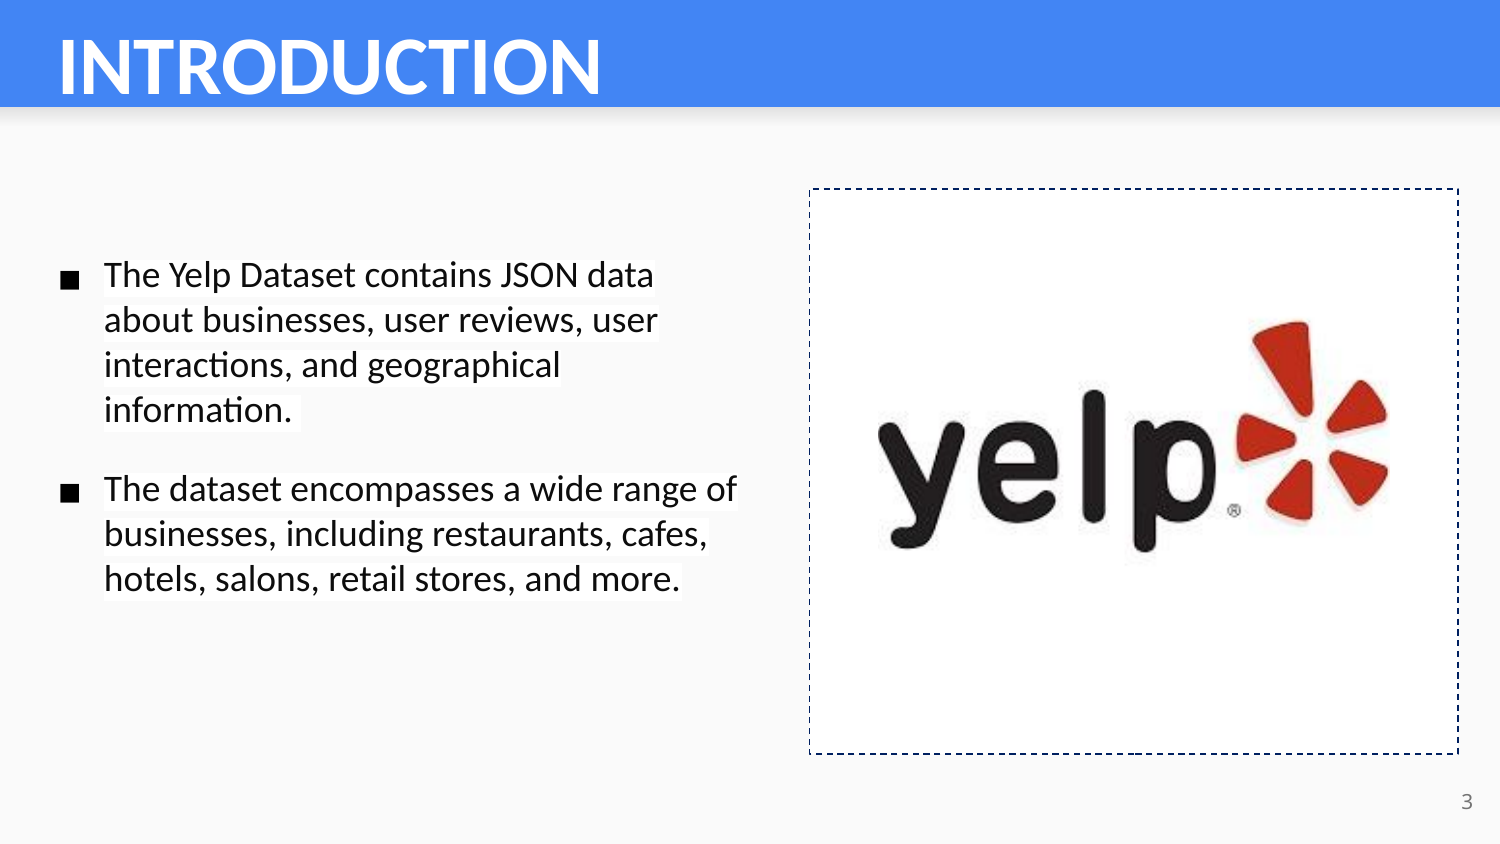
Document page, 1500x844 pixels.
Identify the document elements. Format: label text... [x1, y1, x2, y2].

text_box The Yelp Dataset contains JSON data about businesses, user reviews, user interactions, and geographical information. The dataset encompasses a wide range of businesses, including restaurants, cafes, hotels, salons, retail stores, and more. [41, 235, 766, 708]
text_box [809, 188, 1458, 754]
text_box Introduction [42, 0, 1391, 126]
picture [878, 287, 1390, 655]
slide_number ‹#› [1398, 770, 1489, 835]
